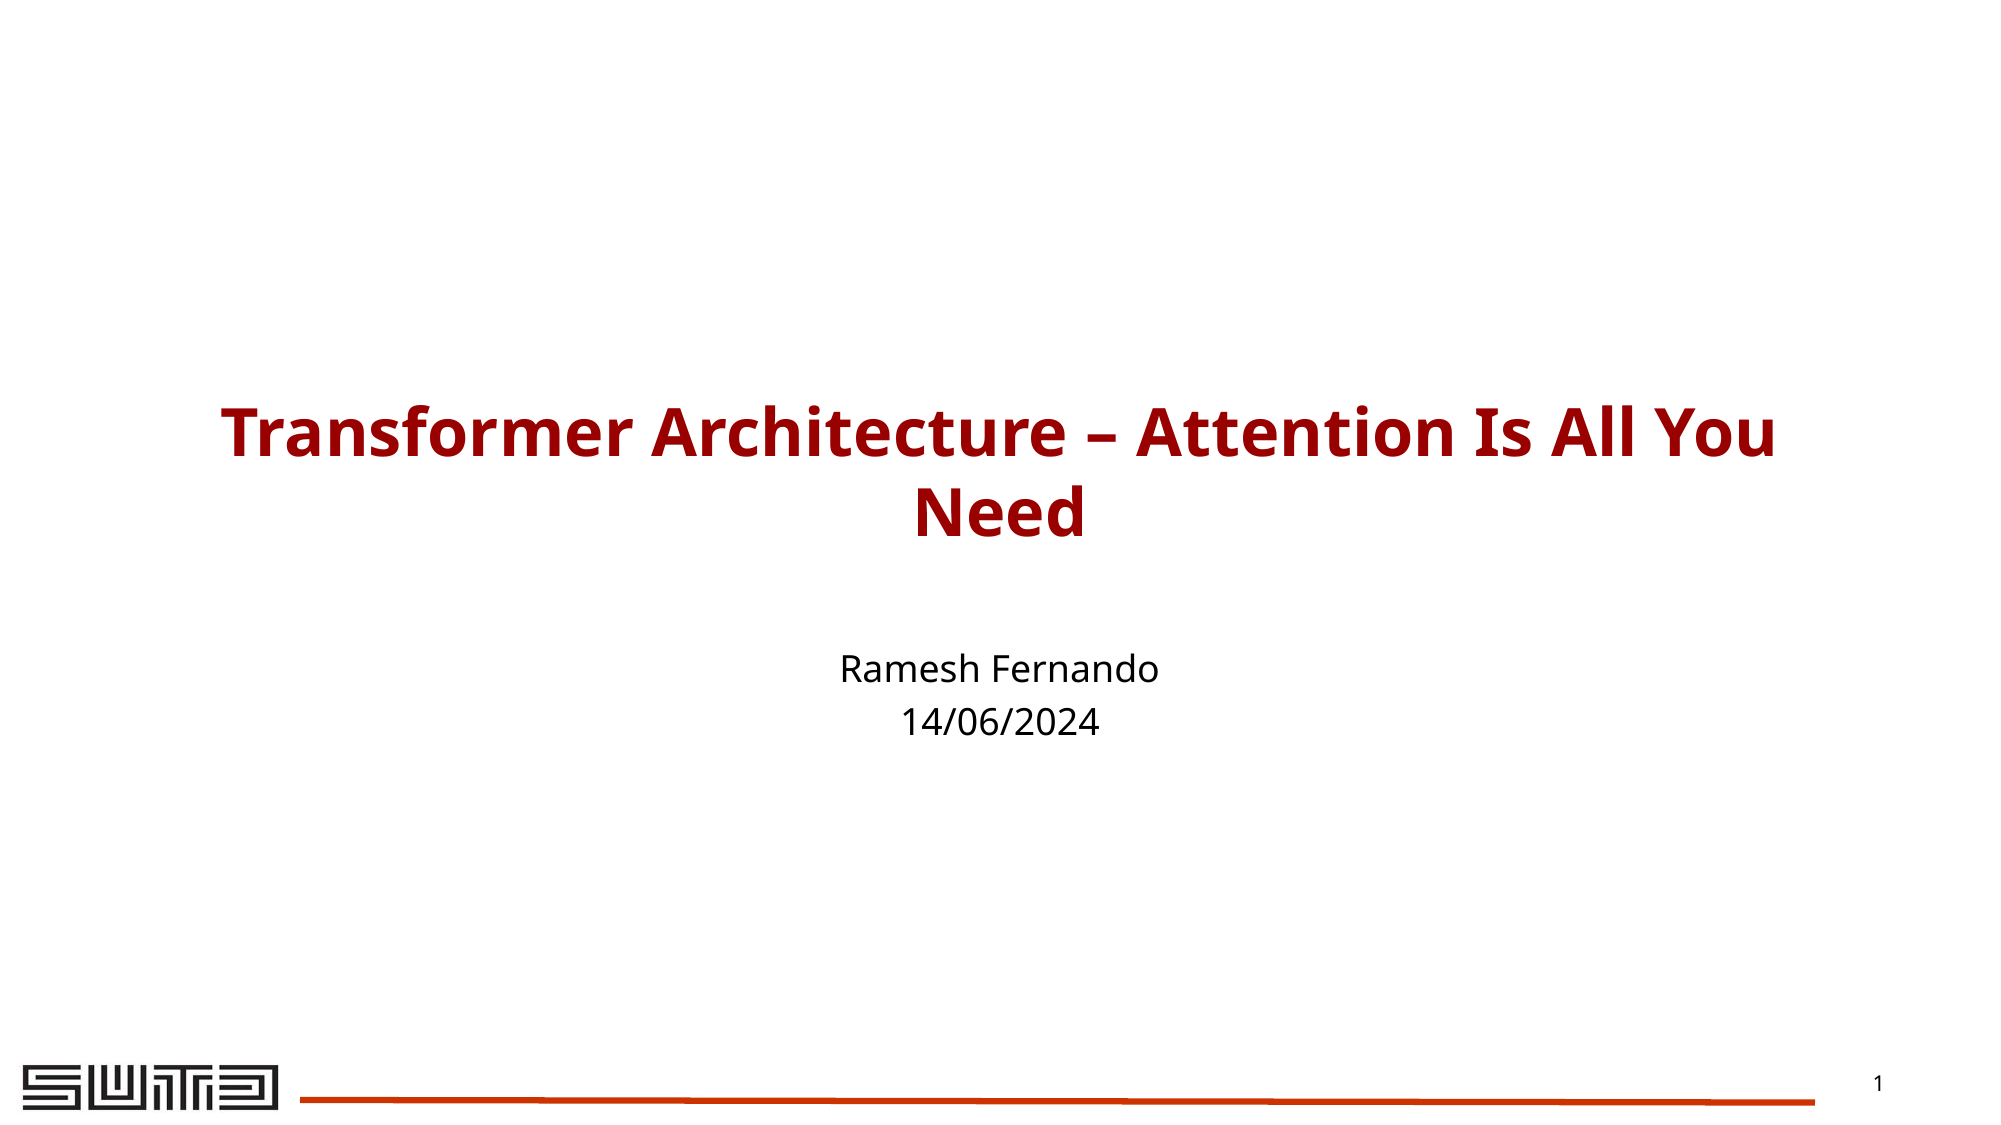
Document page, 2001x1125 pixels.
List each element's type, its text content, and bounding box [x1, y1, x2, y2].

title Transformer Architecture – Attention Is All You Need [150, 349, 1850, 591]
slide_number 1 [1433, 1062, 1901, 1103]
picture [18, 1062, 284, 1113]
subtitle Ramesh Fernando 14/06/2024 [300, 637, 1700, 925]
